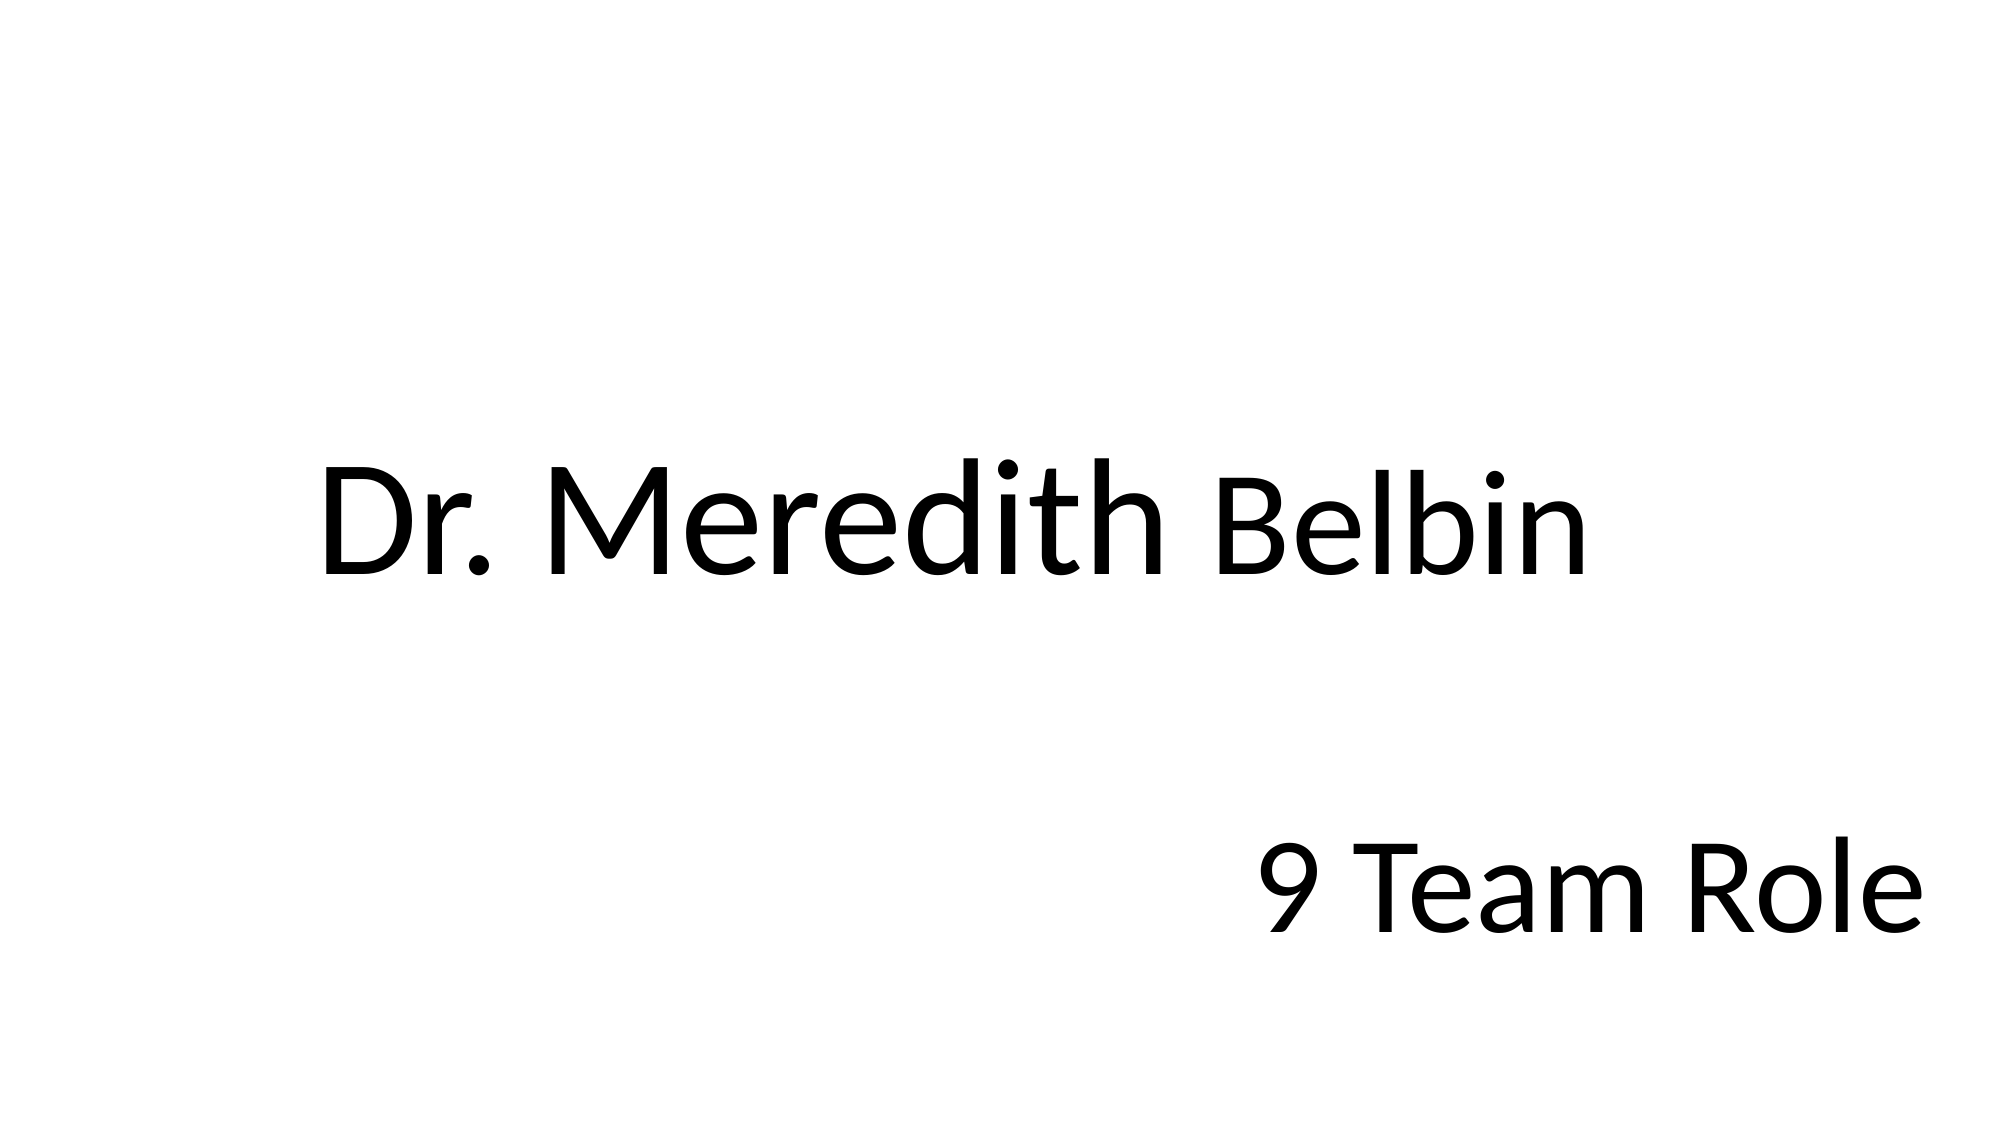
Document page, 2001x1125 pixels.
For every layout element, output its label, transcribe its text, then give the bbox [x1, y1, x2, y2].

text_box Dr. Meredith Belbin [299, 399, 1638, 615]
text_box 9 Team Role [1237, 787, 1975, 968]
